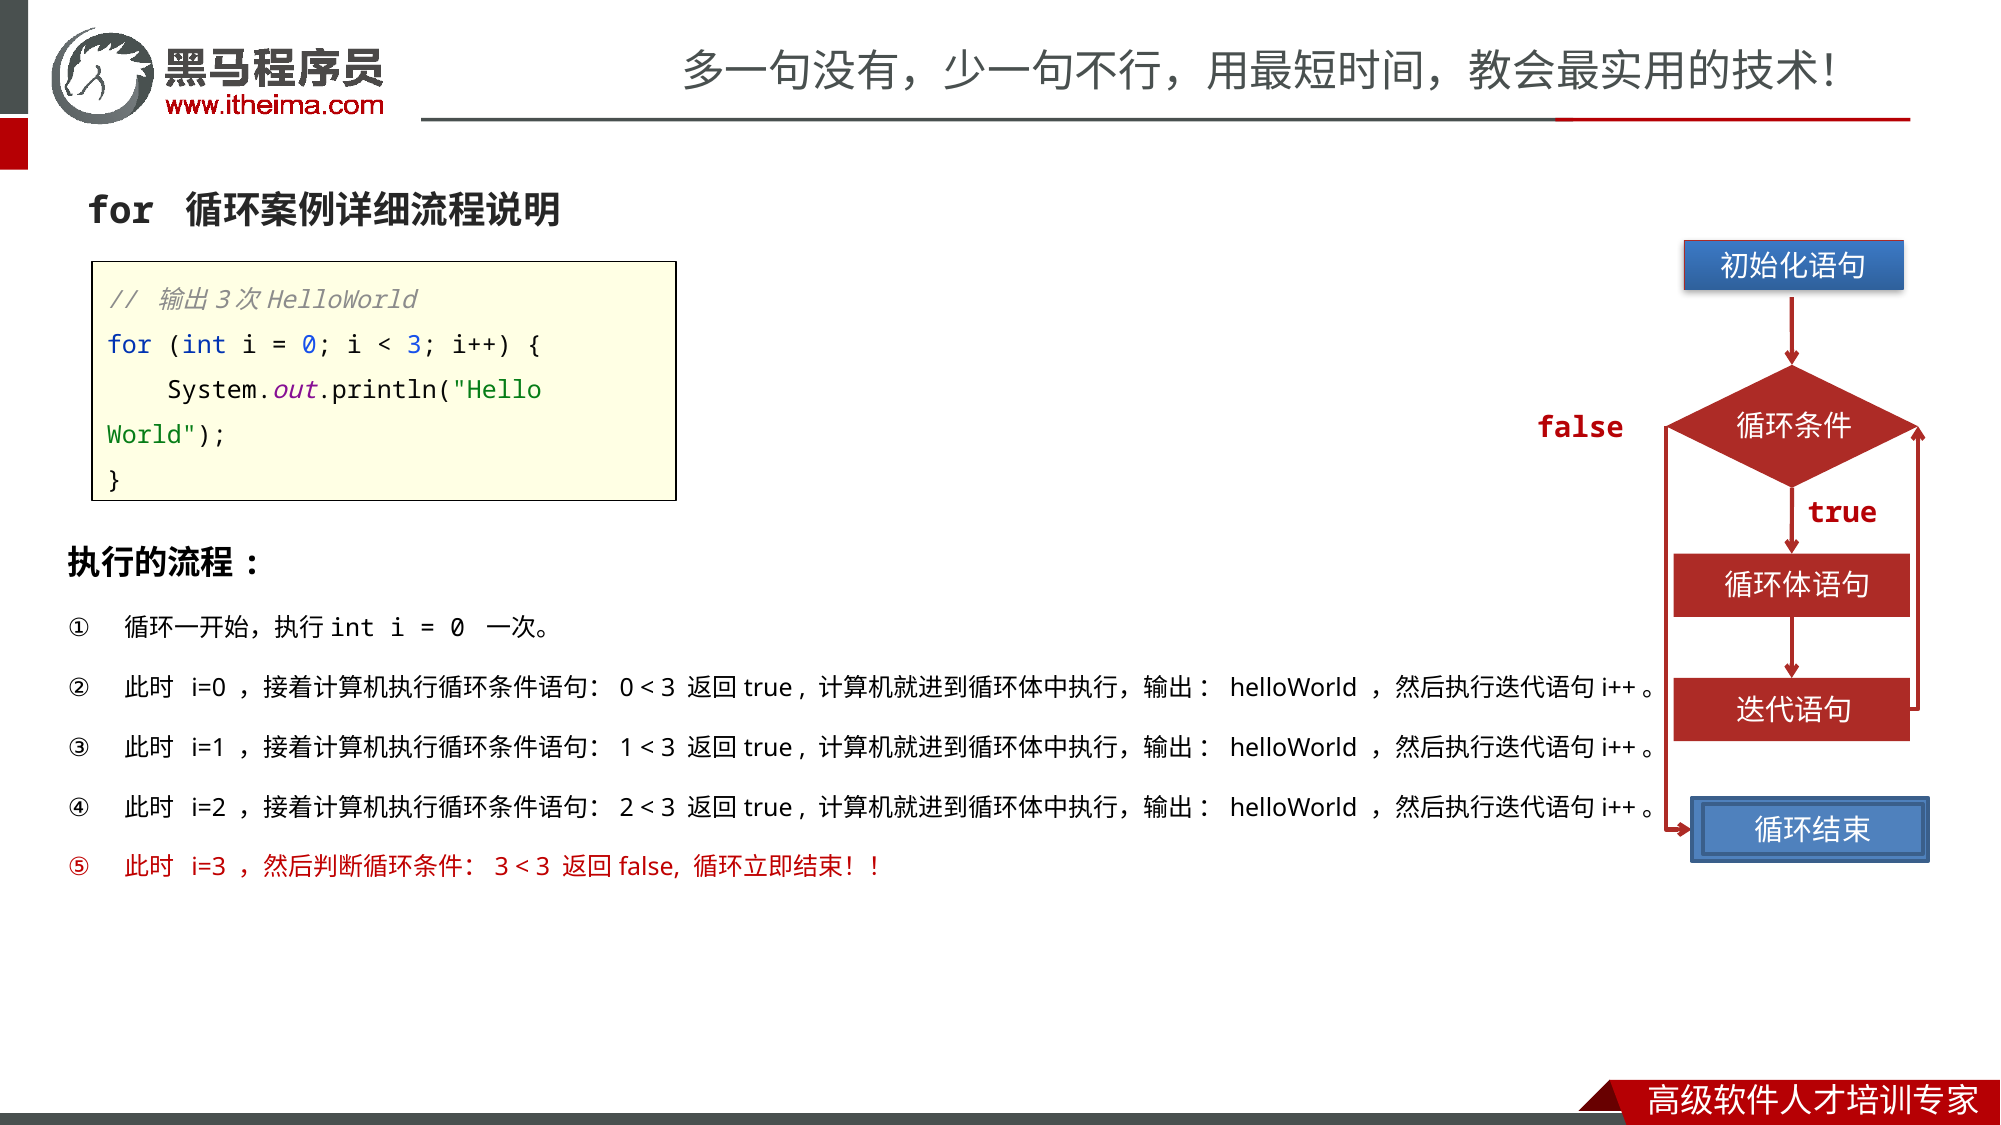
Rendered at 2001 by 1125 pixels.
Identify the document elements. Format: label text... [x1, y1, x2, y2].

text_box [1691, 797, 1929, 862]
list for 循环案例详细流程说明 [71, 166, 1836, 251]
text_box false [1521, 400, 1654, 451]
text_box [1696, 553, 1899, 618]
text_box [1904, 425, 1919, 710]
text_box 初始化语句 [1683, 240, 1904, 290]
text_box [1665, 364, 1921, 489]
text_box // 输出3次HelloWorld for (int i = 0; i < 3; i++) { System.out.println("Hello World"); } [92, 261, 677, 501]
text_box 循环条件 [1721, 399, 1868, 450]
text_box true [1792, 485, 1899, 536]
picture [50, 26, 384, 125]
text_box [1665, 426, 1692, 830]
text_box 执行的流程: 循环一开始，执行int i = 0 一次。 此时 i=0 ，接着计算机执行循环条件语句：0 < 3 返回true , 计算机就进到循环体中执行，输出 ：helloWorld ，然后执行迭代语句i++。 此时 i=1 ，接着计算机执行循环条件语句：1 < 3 返回true , 计算机就进到循环体中执行，输出 ：helloWorld ，然后执行迭代语句i++。 此时 i=2 ，接着计算机执行循环条件语句：2 < 3 返回true , 计算机就进到循环体中执行，输出 ：helloWorld ，然后执行迭代语句i++。 此时 i=3 ，然后判断循环条件：3 < 3 返回false, 循环立即结束！！ [53, 514, 1897, 889]
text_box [1696, 677, 1911, 742]
